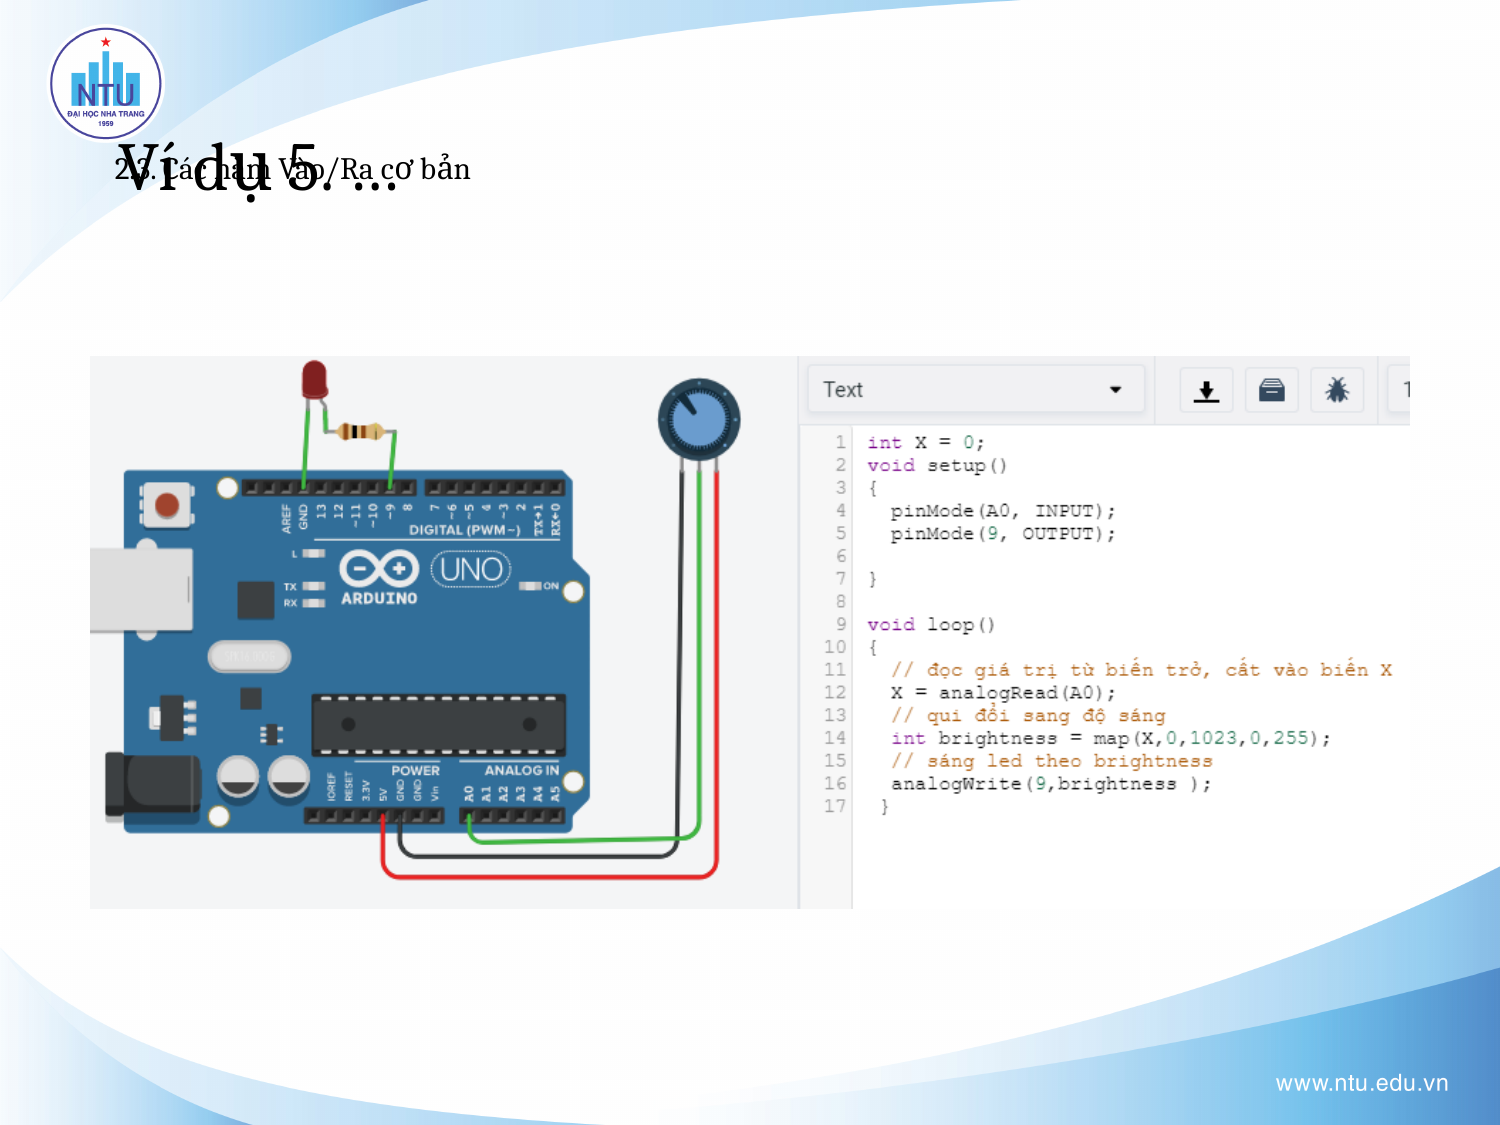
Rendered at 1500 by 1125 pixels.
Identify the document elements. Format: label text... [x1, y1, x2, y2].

title Ví dụ 5. … [103, 59, 1397, 278]
picture [0, 0, 1500, 1125]
text_box 2.3. Các hàm Vào/Ra cơ bản [100, 141, 850, 194]
